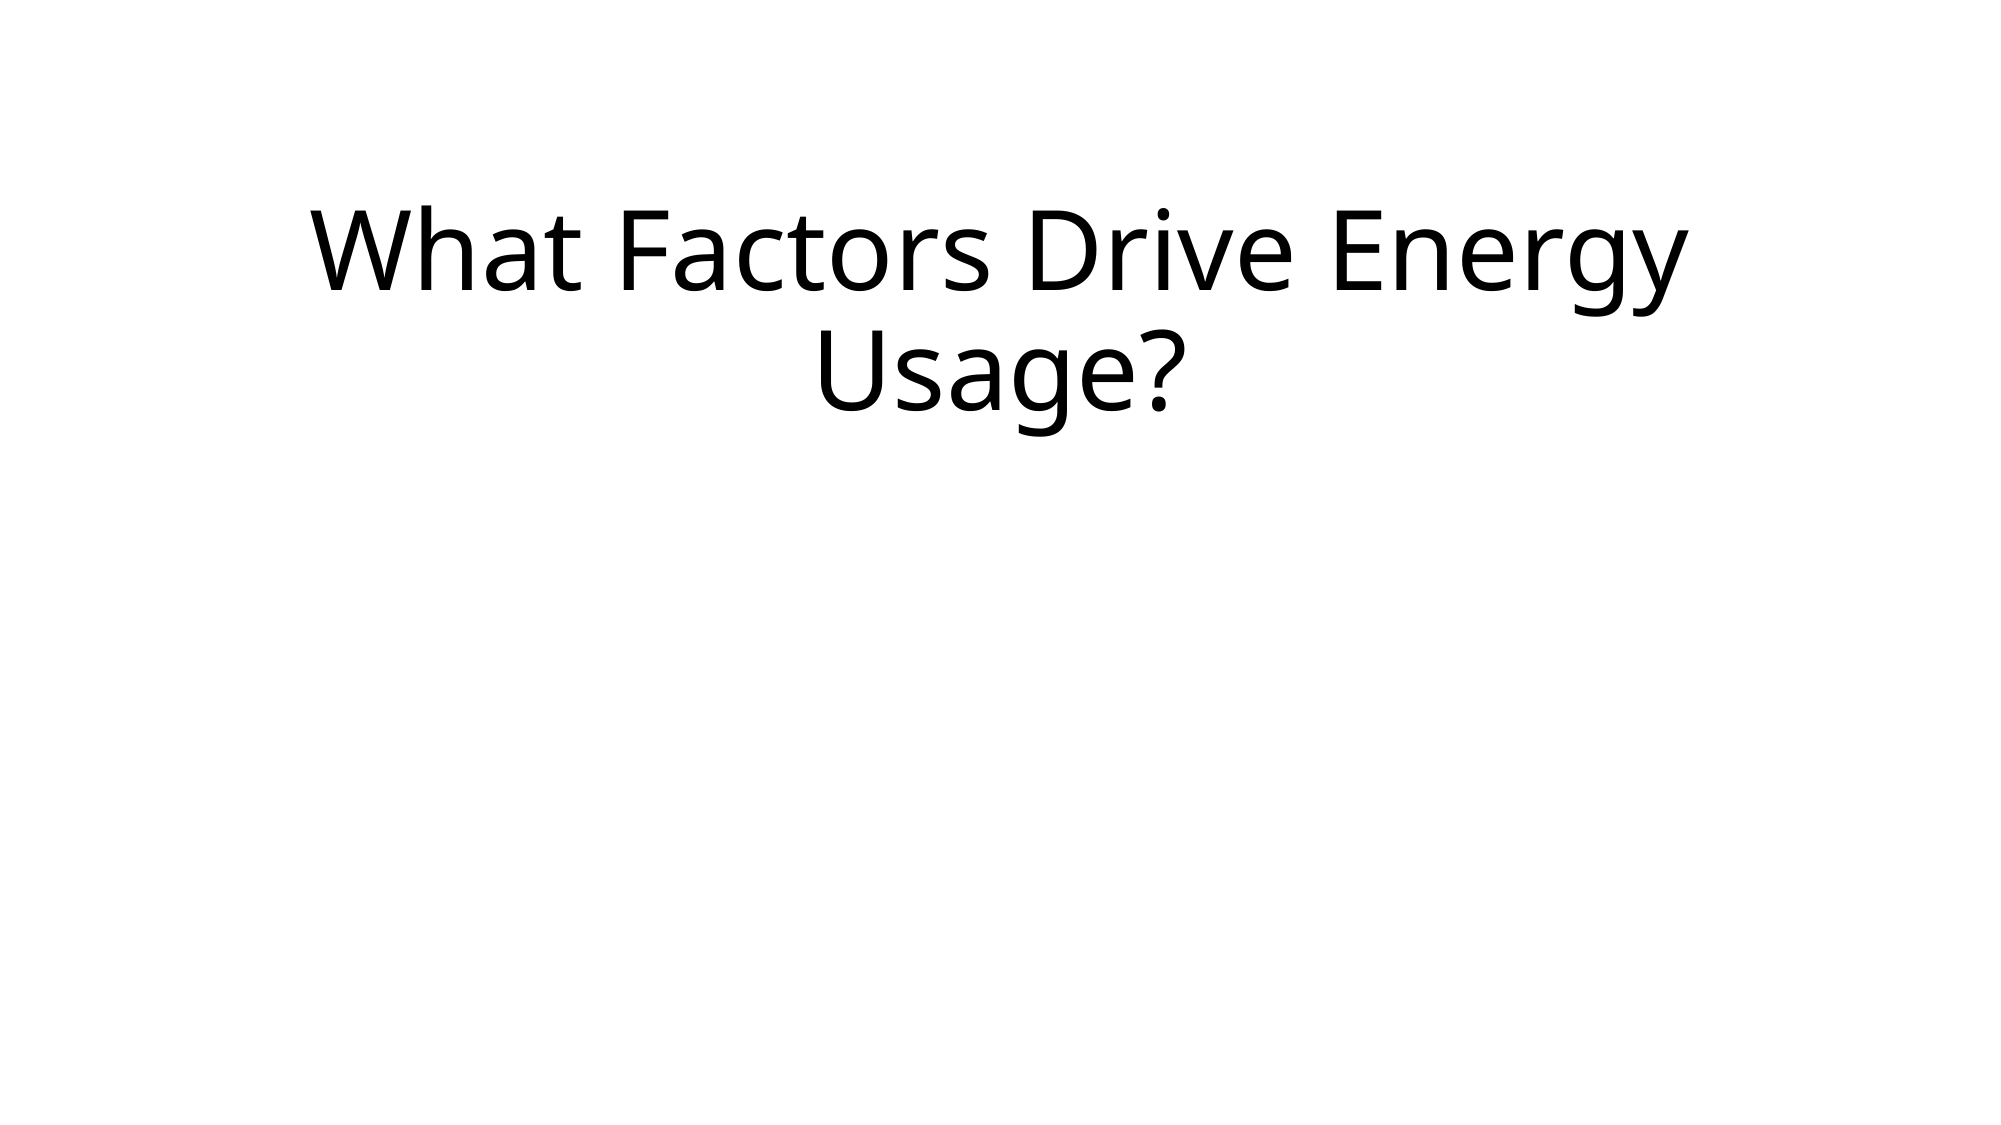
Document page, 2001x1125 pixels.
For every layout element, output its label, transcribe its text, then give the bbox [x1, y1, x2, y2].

title What Factors Drive Energy Usage? [249, 184, 1750, 576]
